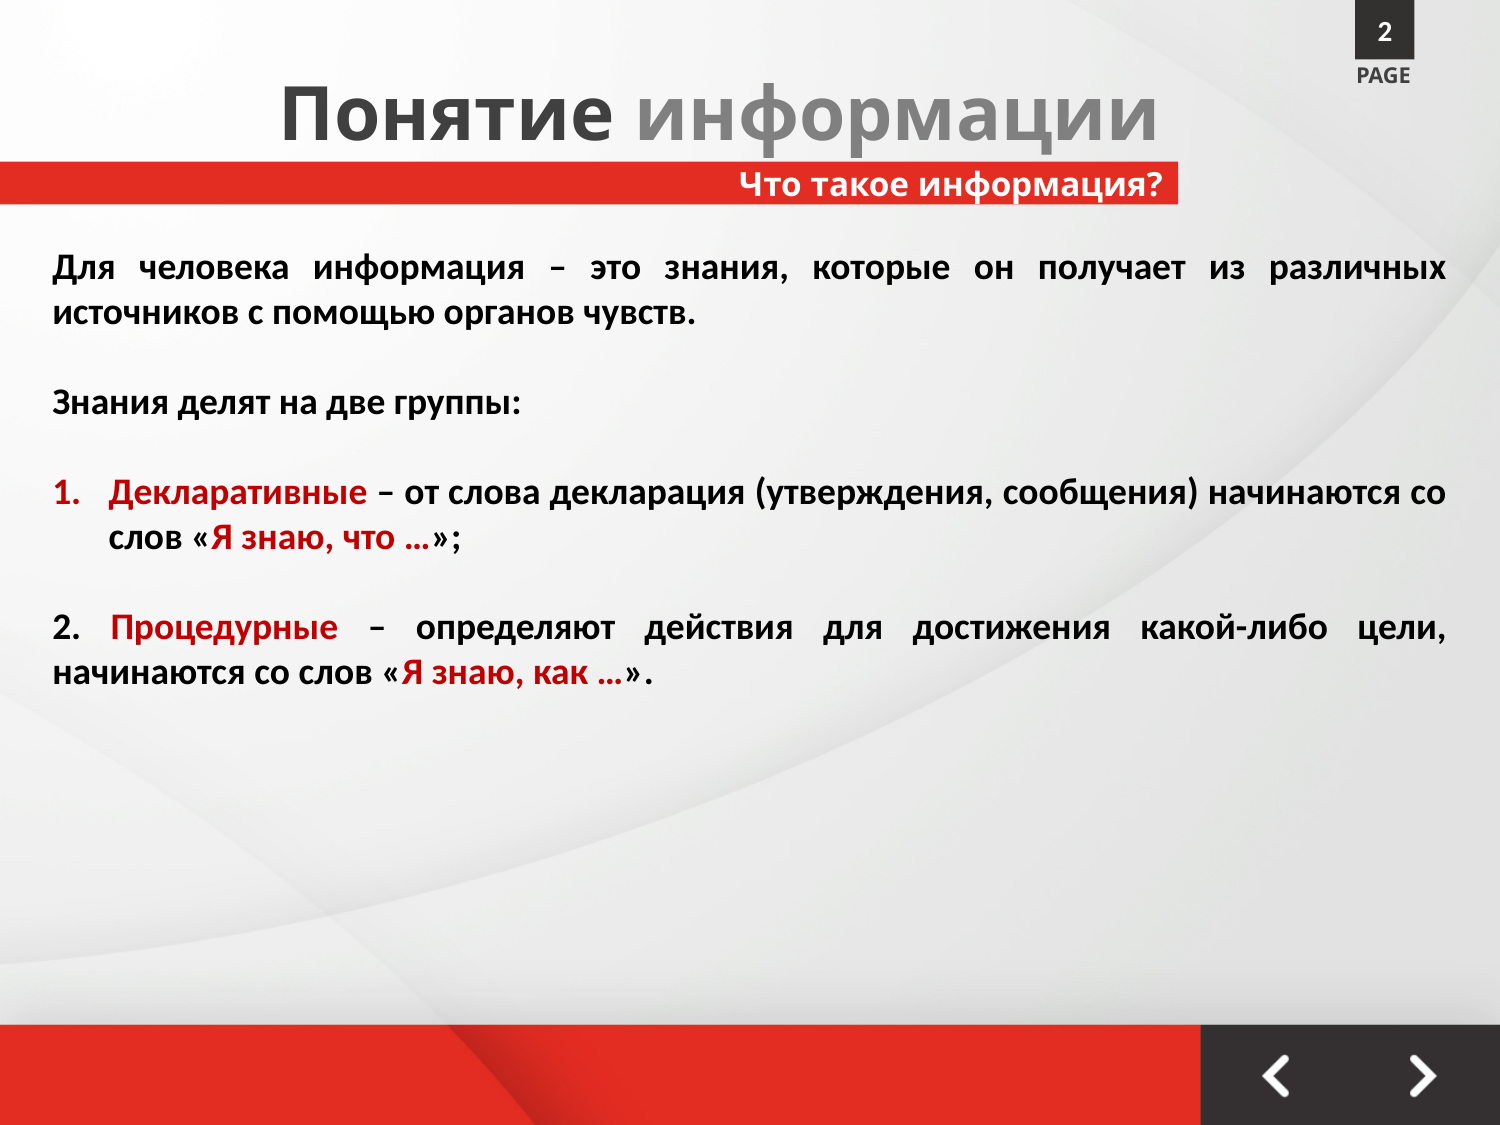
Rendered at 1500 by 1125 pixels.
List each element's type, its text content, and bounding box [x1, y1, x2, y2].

text_box PAGE [1341, 54, 1426, 96]
picture [0, 0, 1500, 1125]
text_box Понятие информации [171, 57, 1196, 163]
subtitle Что такое информация? [0, 161, 1179, 205]
text_box 2 [1353, 0, 1417, 61]
text_box Для человека информация – это знания, которые он получает из различных источников с помощью органов чувств. Знания делят на две группы: Декларативные – от слова декларация (утверждения, сообщения) начинаются со слов «Я знаю, что …»; 2. Процедурные – определяют действия для достижения какой-либо цели, начинаются со слов «Я знаю, как …». [37, 235, 1463, 745]
